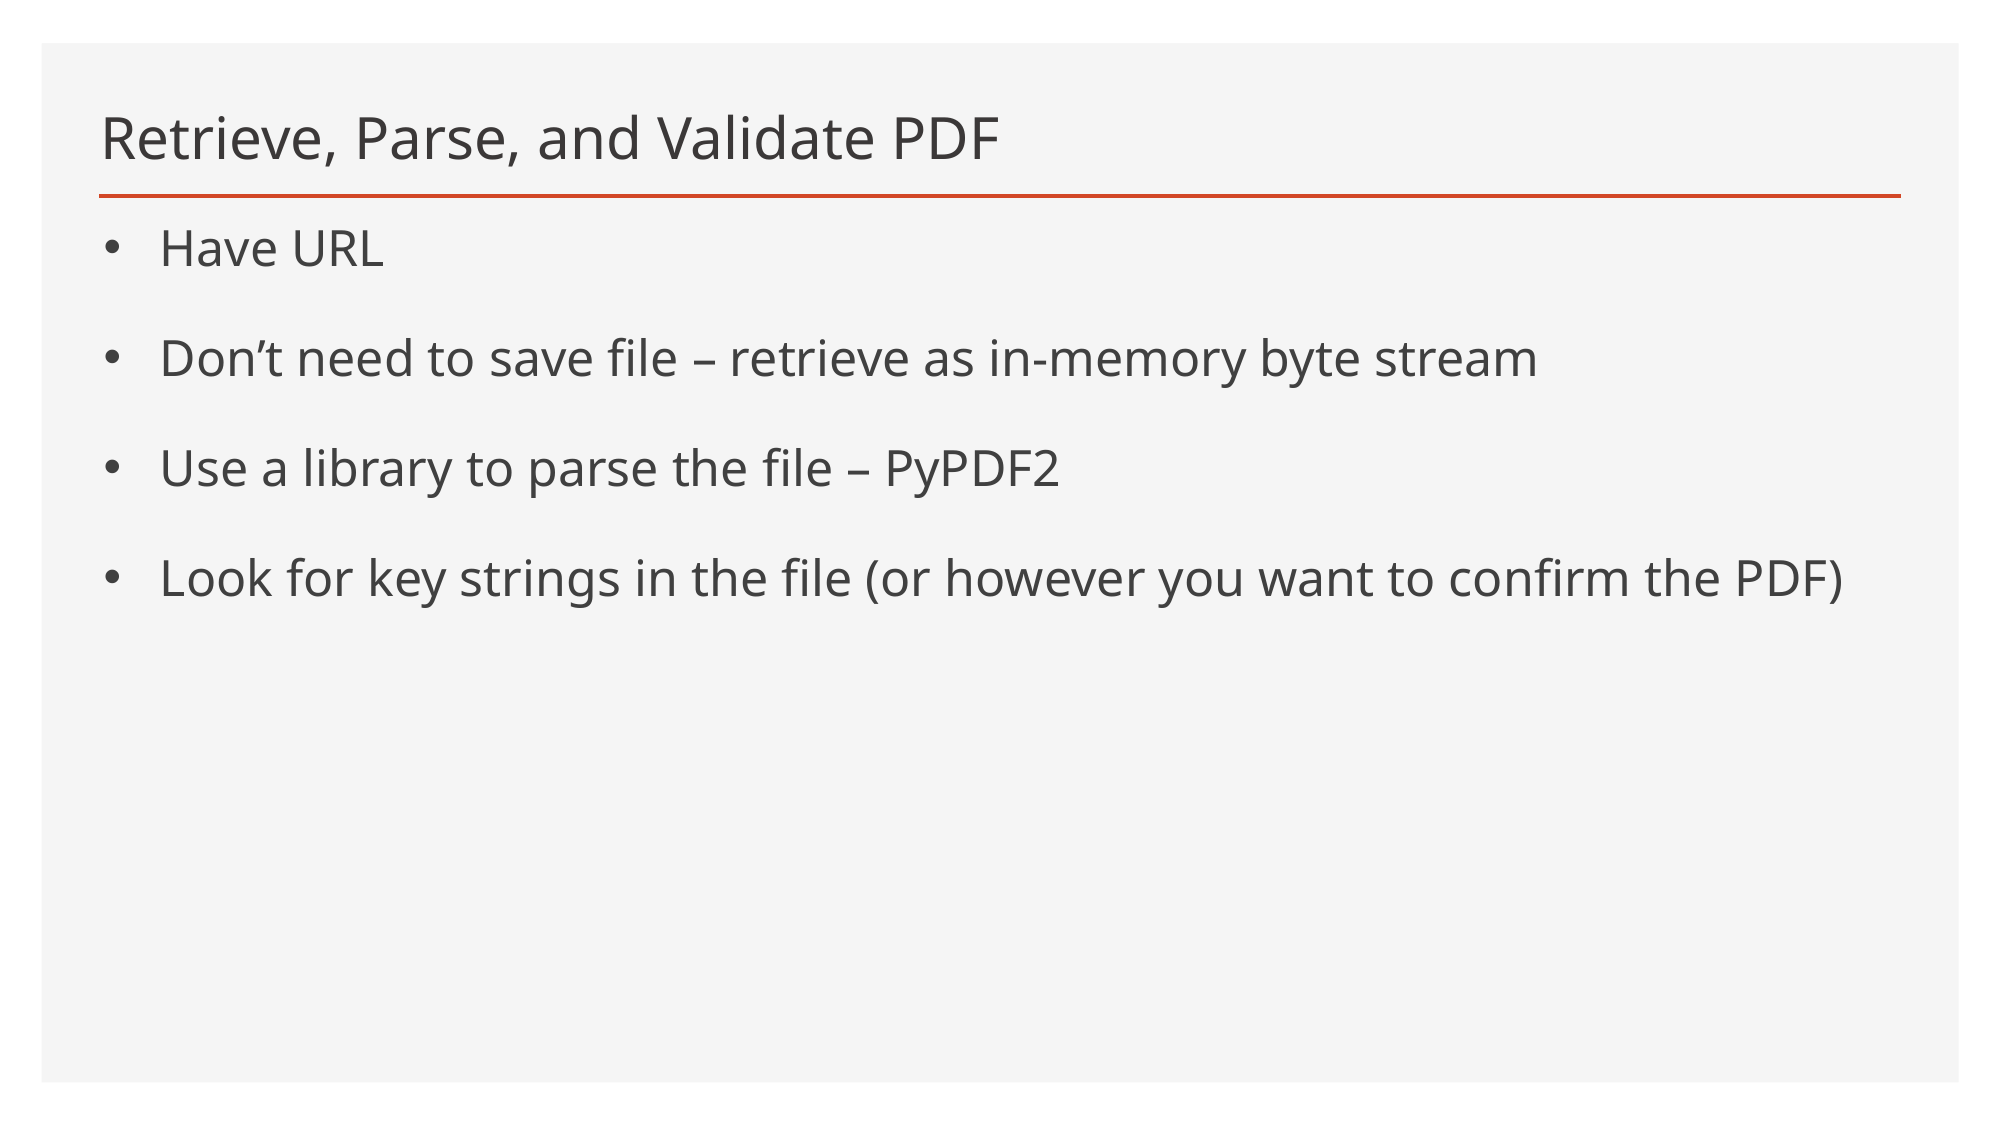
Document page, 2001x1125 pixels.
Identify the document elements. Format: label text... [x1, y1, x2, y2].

list Have URL Don’t need to save file – retrieve as in-memory byte stream Use a library to parse the file – PyPDF2 Look for key strings in the file (or however you want to confirm the PDF) [88, 208, 1913, 1079]
title Retrieve, Parse, and Validate PDF [85, 73, 1910, 179]
